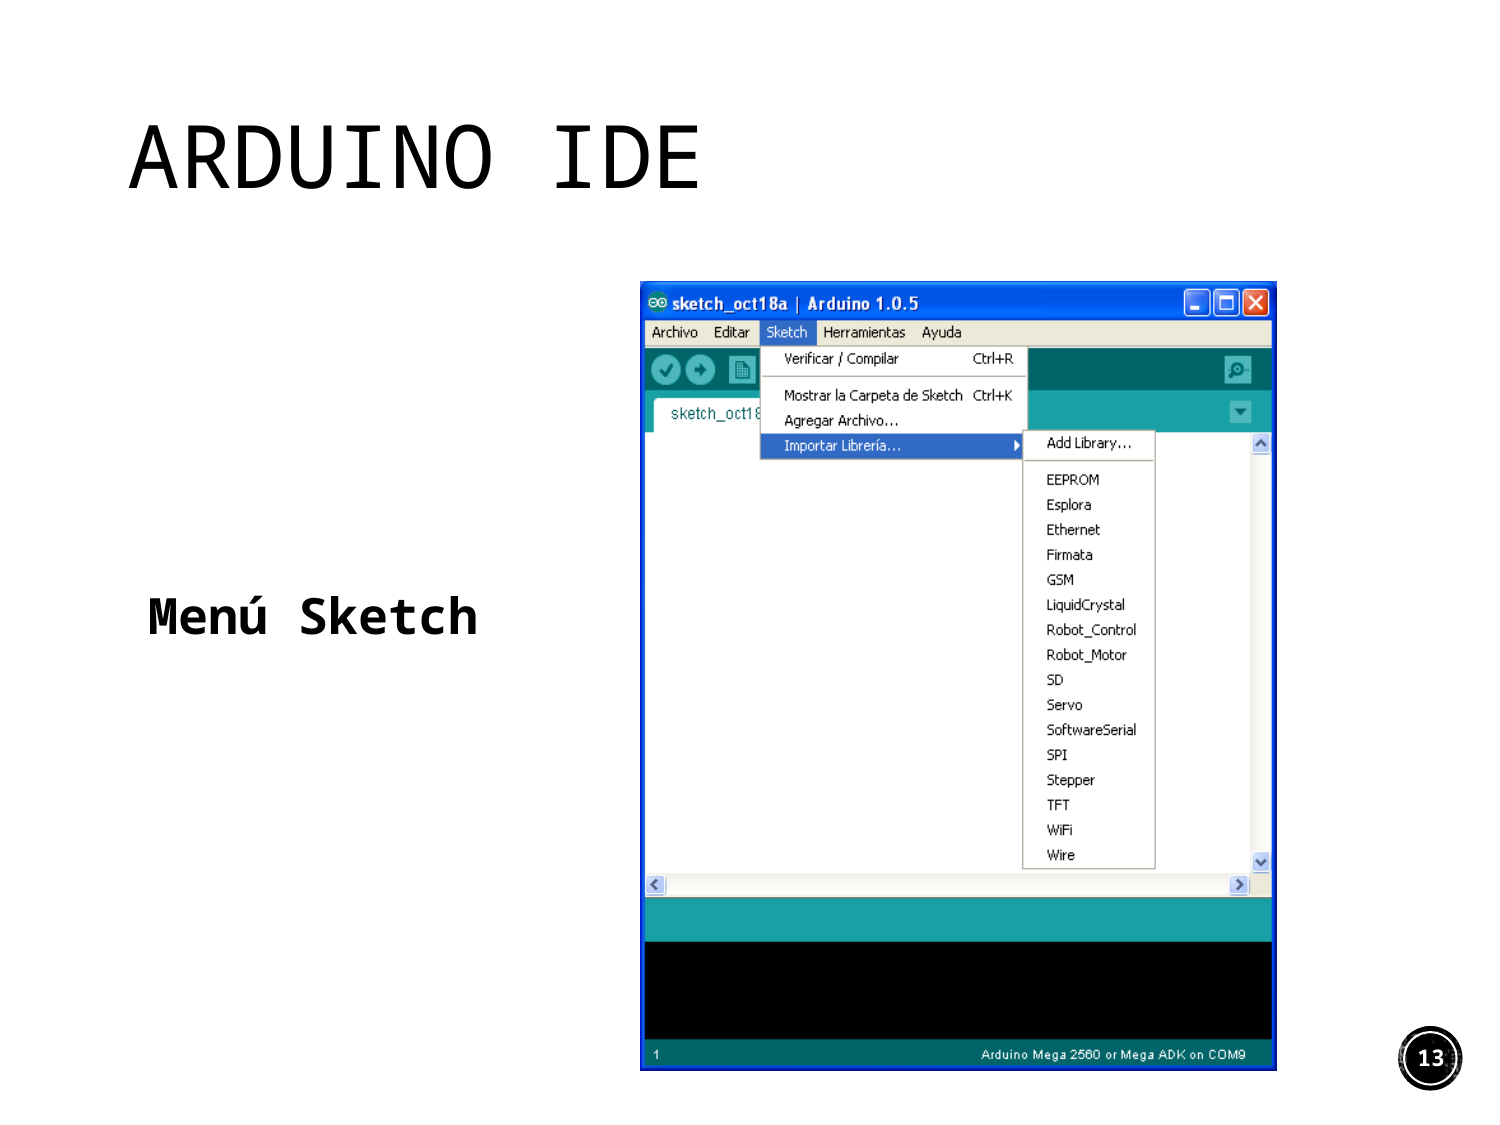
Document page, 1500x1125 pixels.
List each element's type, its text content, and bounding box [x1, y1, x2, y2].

title Arduino IDE [112, 79, 1388, 241]
picture [640, 281, 1277, 1071]
slide_number 13 [1391, 1028, 1471, 1089]
text_box Menú Sketch [133, 576, 472, 653]
